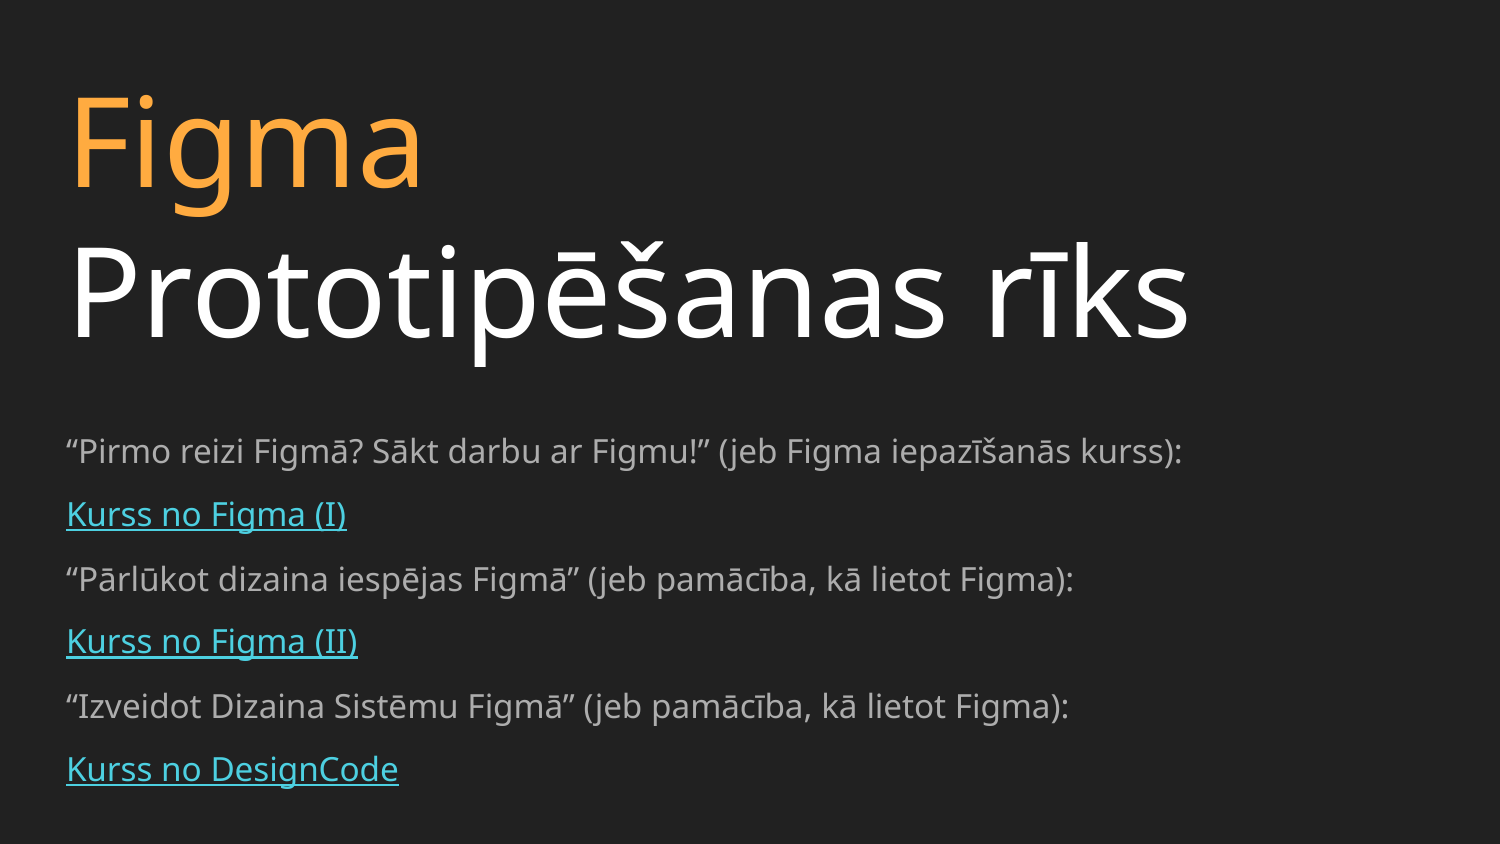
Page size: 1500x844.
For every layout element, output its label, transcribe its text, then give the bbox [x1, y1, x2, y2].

text_box “Pirmo reizi Figmā? Sākt darbu ar Figmu!” (jeb Figma iepazīšanās kurss): Kurss no Figma (I) “Pārlūkot dizaina iespējas Figmā” (jeb pamācība, kā lietot Figma): Kurss no Figma (II) “Izveidot Dizaina Sistēmu Figmā” (jeb pamācība, kā lietot Figma): Kurss no DesignCode [51, 395, 1438, 793]
list Figma Prototipēšanas rīks [51, 47, 1449, 396]
